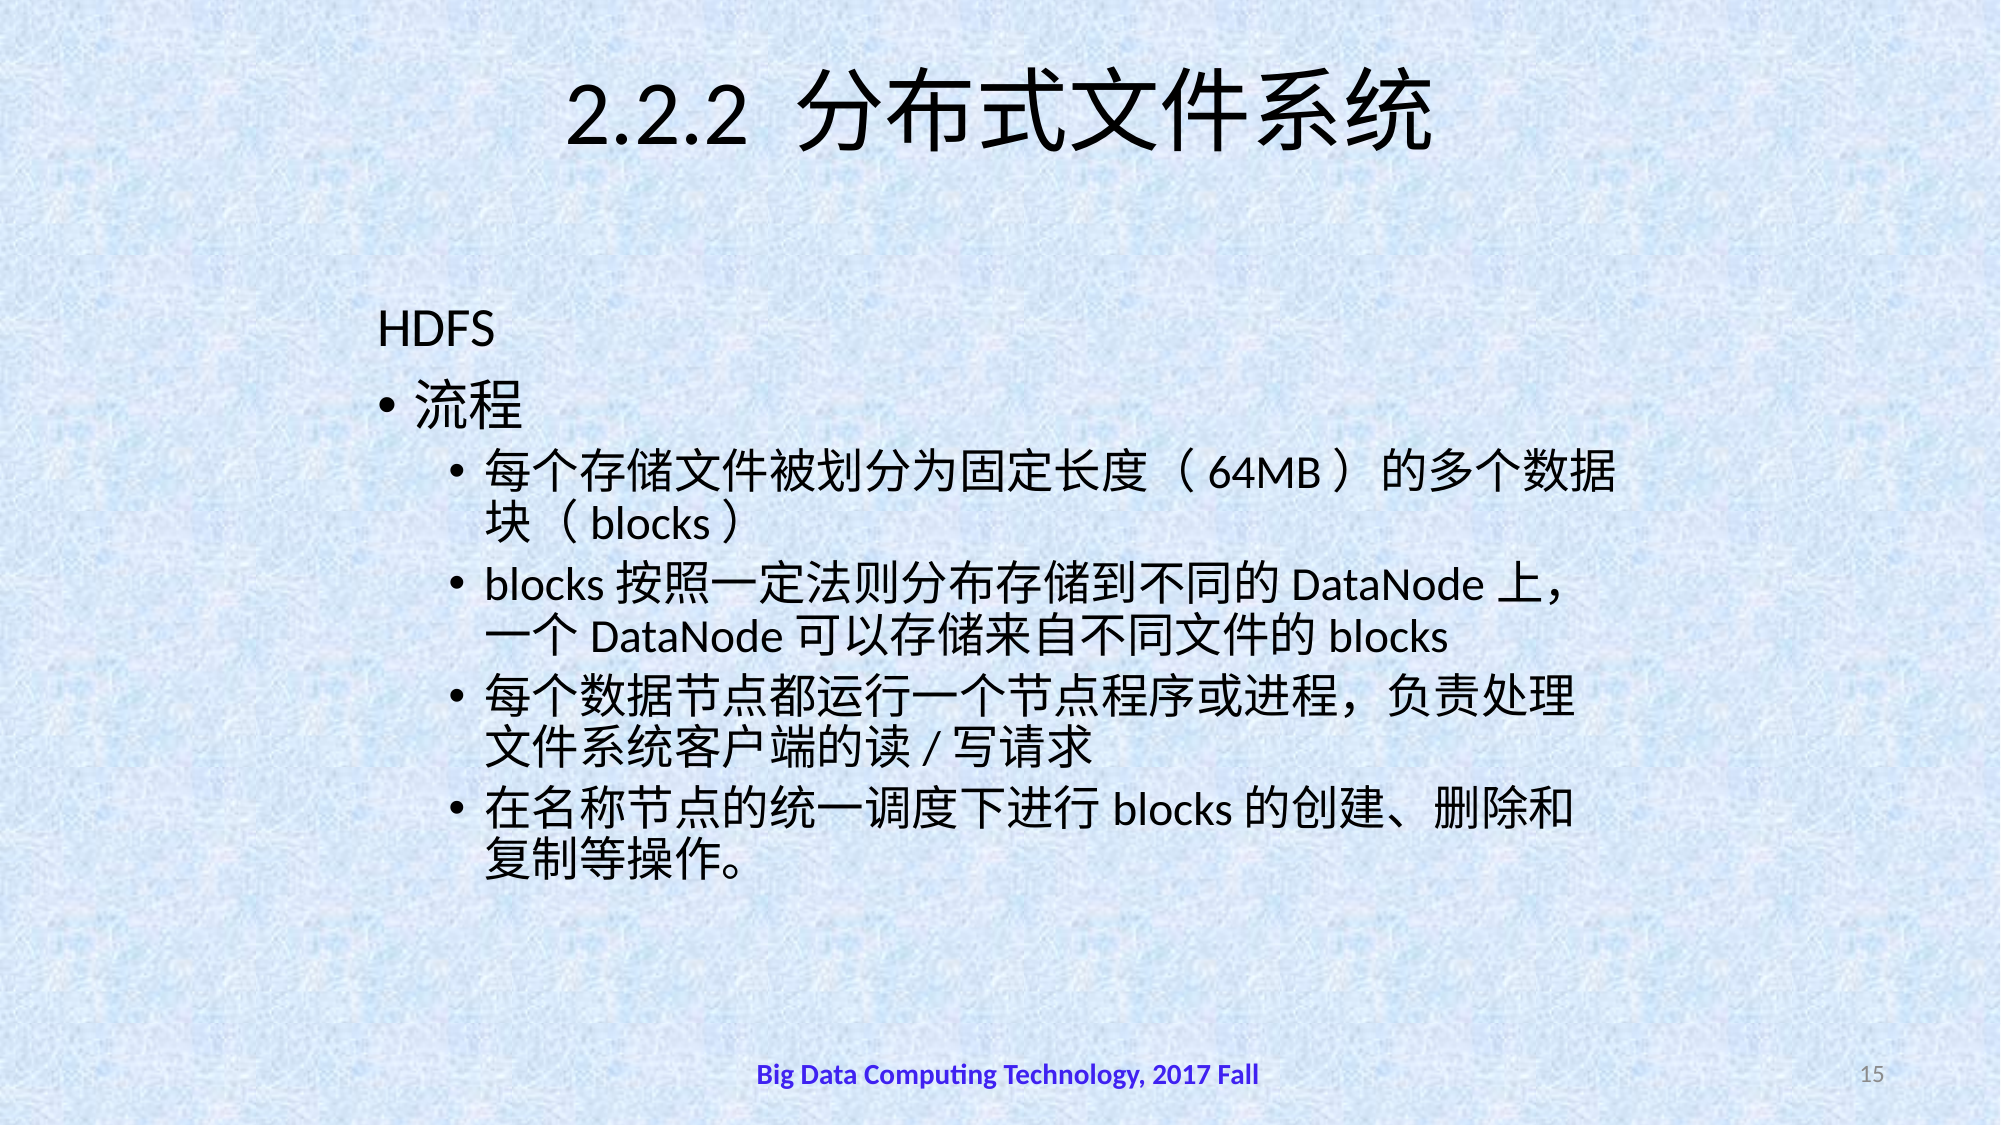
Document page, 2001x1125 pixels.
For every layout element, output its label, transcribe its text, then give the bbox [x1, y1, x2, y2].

title 2.2.2 分布式文件系统 [99, 45, 1900, 233]
footer Big Data Computing Technology, 2017 Fall [633, 1042, 1384, 1103]
text_box HDFS 流程 每个存储文件被划分为固定长度（64MB）的多个数据块（blocks） blocks按照一定法则分布存储到不同的DataNode上，一个DataNode可以存储来自不同文件的blocks 每个数据节点都运行一个节点程序或进程，负责处理文件系统客户端的读/写请求 在名称节点的统一调度下进行blocks的创建、删除和复制等操作。 [362, 291, 1638, 900]
picture [0, 0, 2001, 1125]
slide_number 15 [1433, 1042, 1900, 1103]
